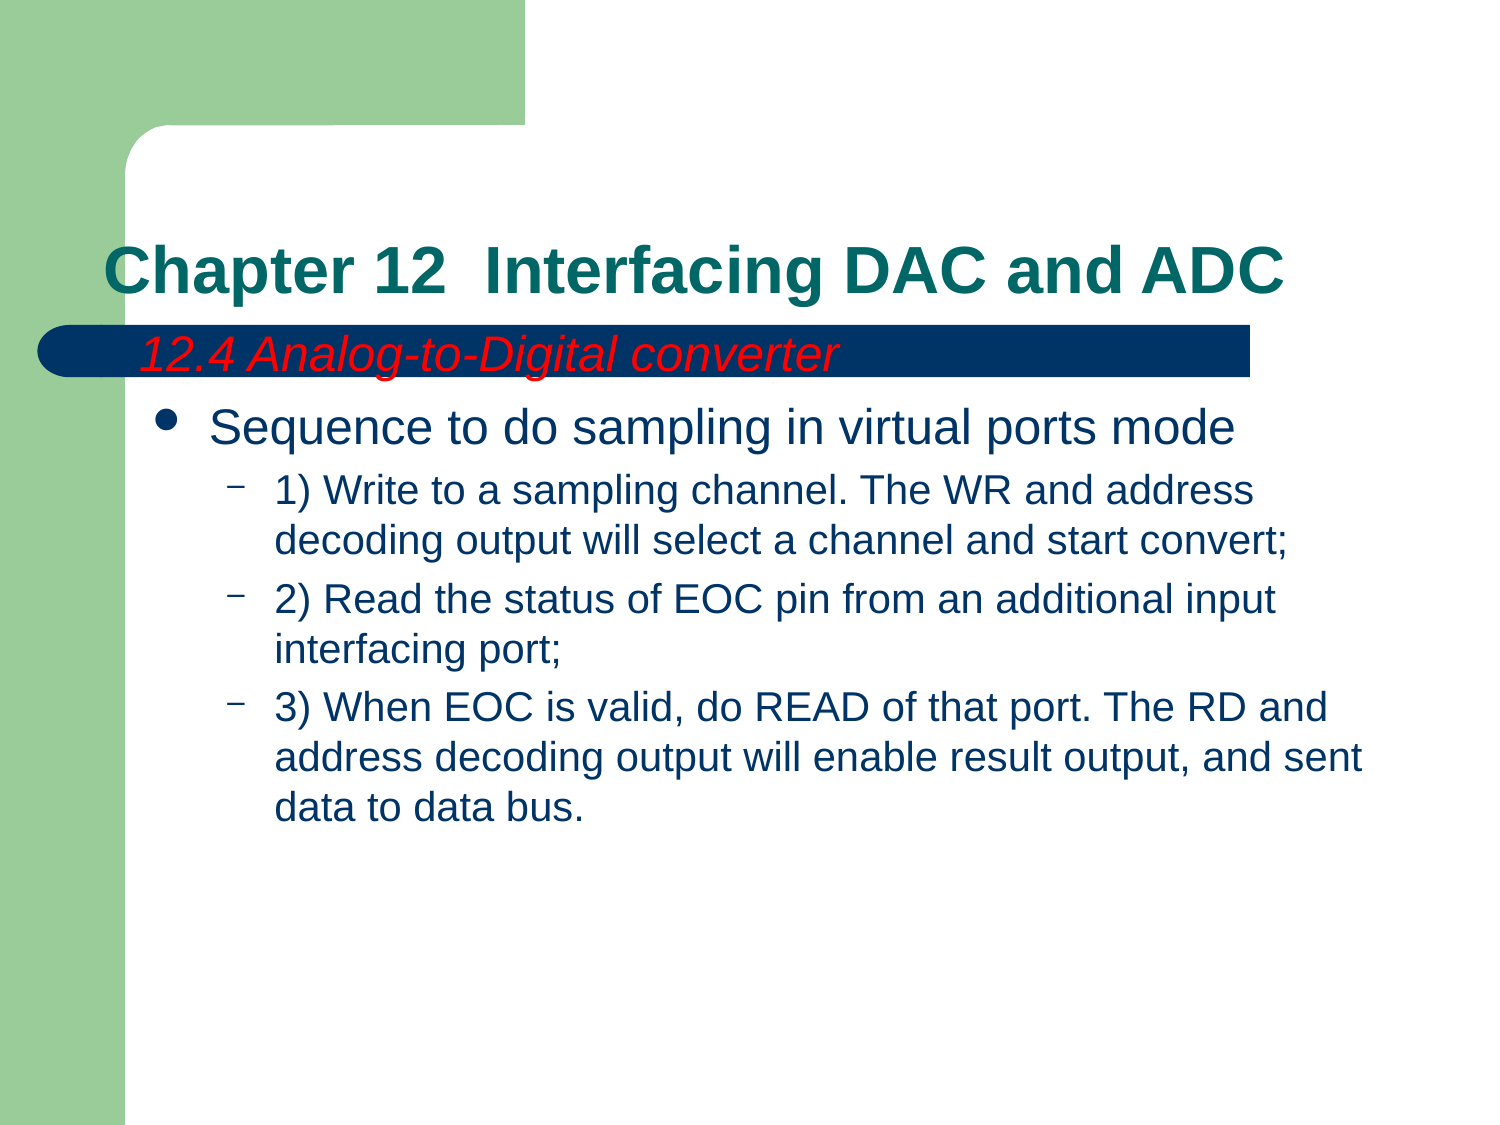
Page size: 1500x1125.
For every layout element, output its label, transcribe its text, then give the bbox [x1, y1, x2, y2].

title Chapter 12 Interfacing DAC and ADC [88, 184, 1459, 315]
list Sequence to do sampling in virtual ports mode 1) Write to a sampling channel. The WR and address decoding output will select a channel and start convert; 2) Read the status of EOC pin from an additional input interfacing port; 3) When EOC is valid, do READ of that port. The RD and address decoding output will enable result output, and sent data to data bus. [137, 387, 1400, 999]
text_box 12.4 Analog-to-Digital converter [123, 314, 1235, 389]
